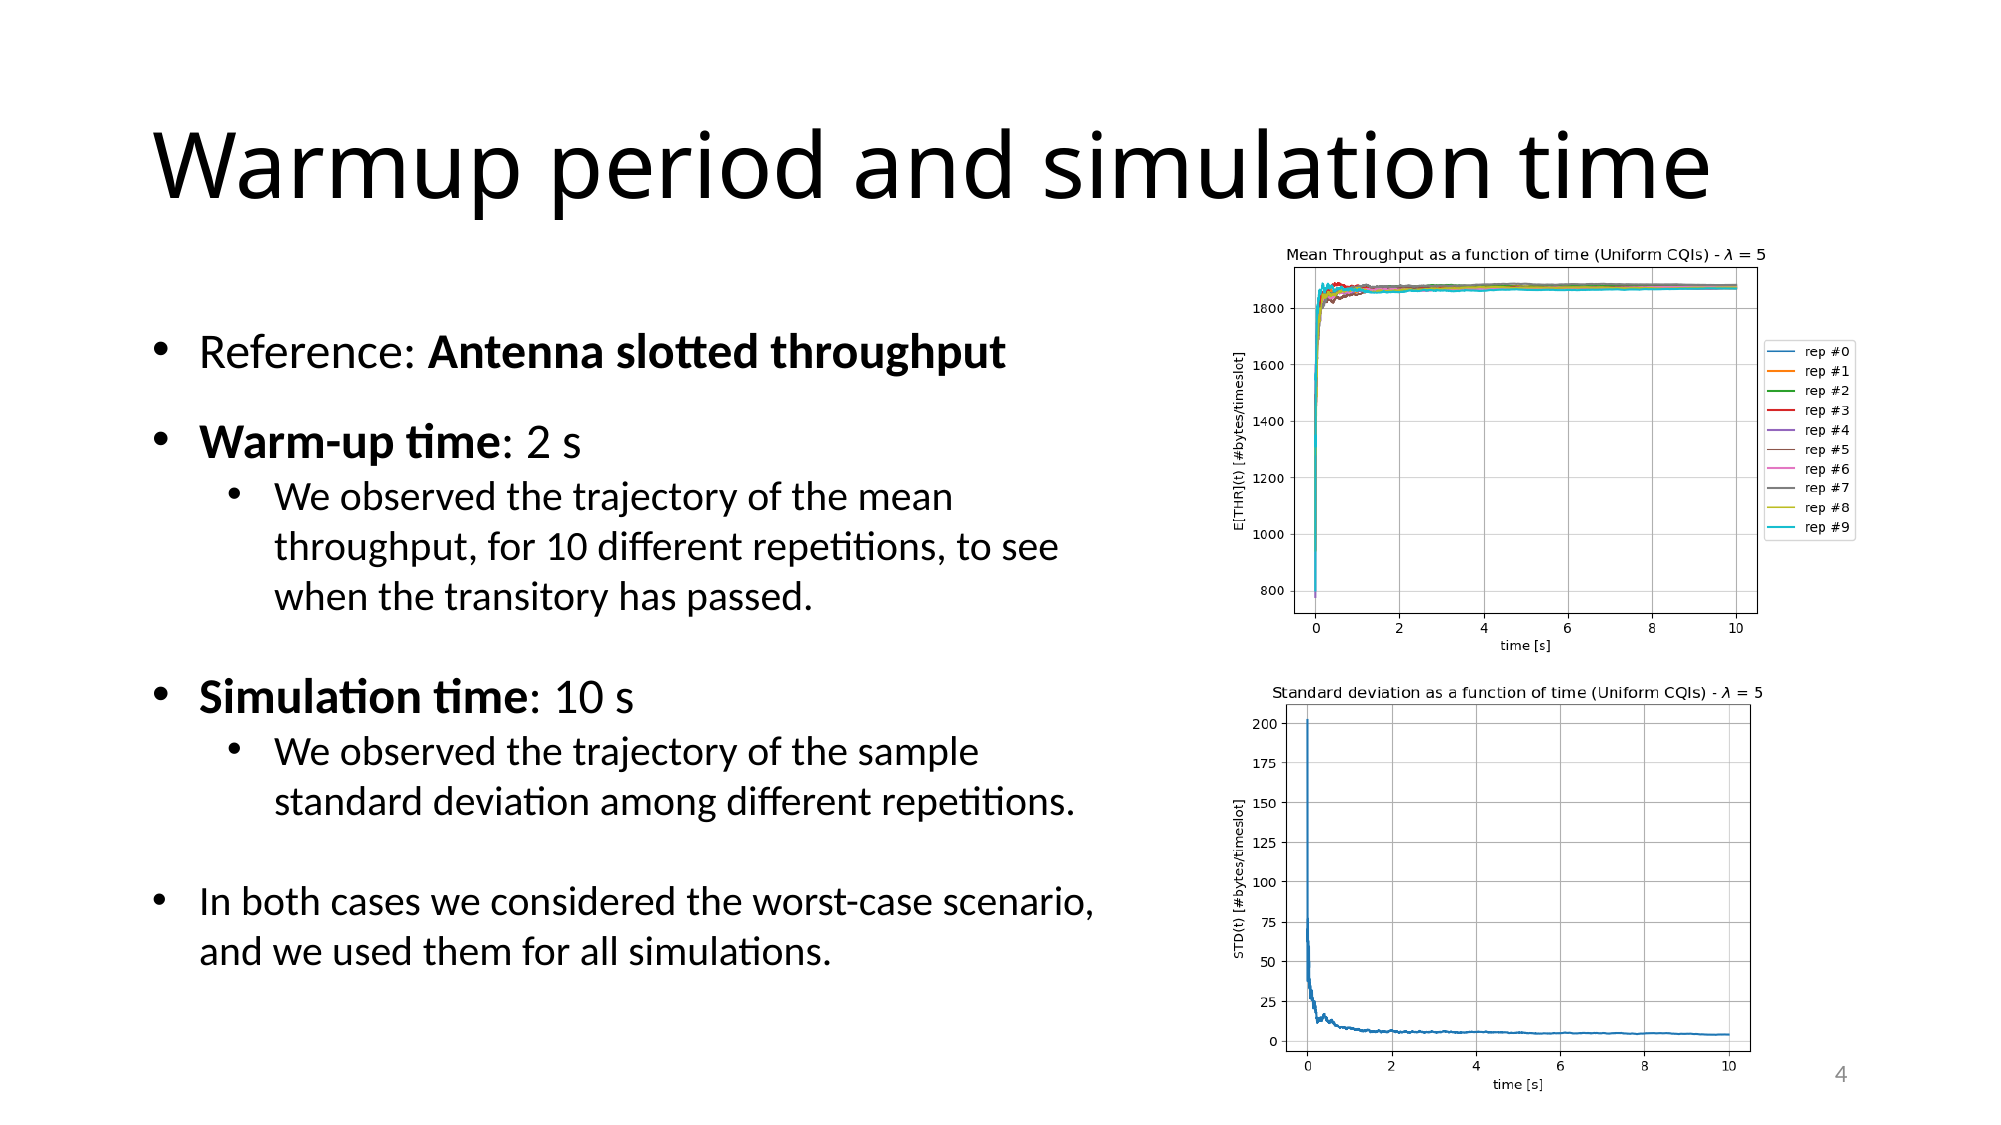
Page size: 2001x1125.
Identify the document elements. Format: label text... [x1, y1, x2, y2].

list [1223, 237, 1863, 662]
picture [1224, 675, 1773, 1100]
text_box Reference: Antenna slotted throughput Warm-up time: 2 s We observed the trajectory of the mean throughput, for 10 different repetitions, to see when the transitory has passed. Simulation time: 10 s We observed the trajectory of the sample standard deviation among different repetitions. In both cases we considered the worst-case scenario, and we used them for all simulations. [137, 311, 1142, 982]
title Warmup period and simulation time [137, 59, 1863, 278]
slide_number 4 [1412, 1042, 1863, 1103]
